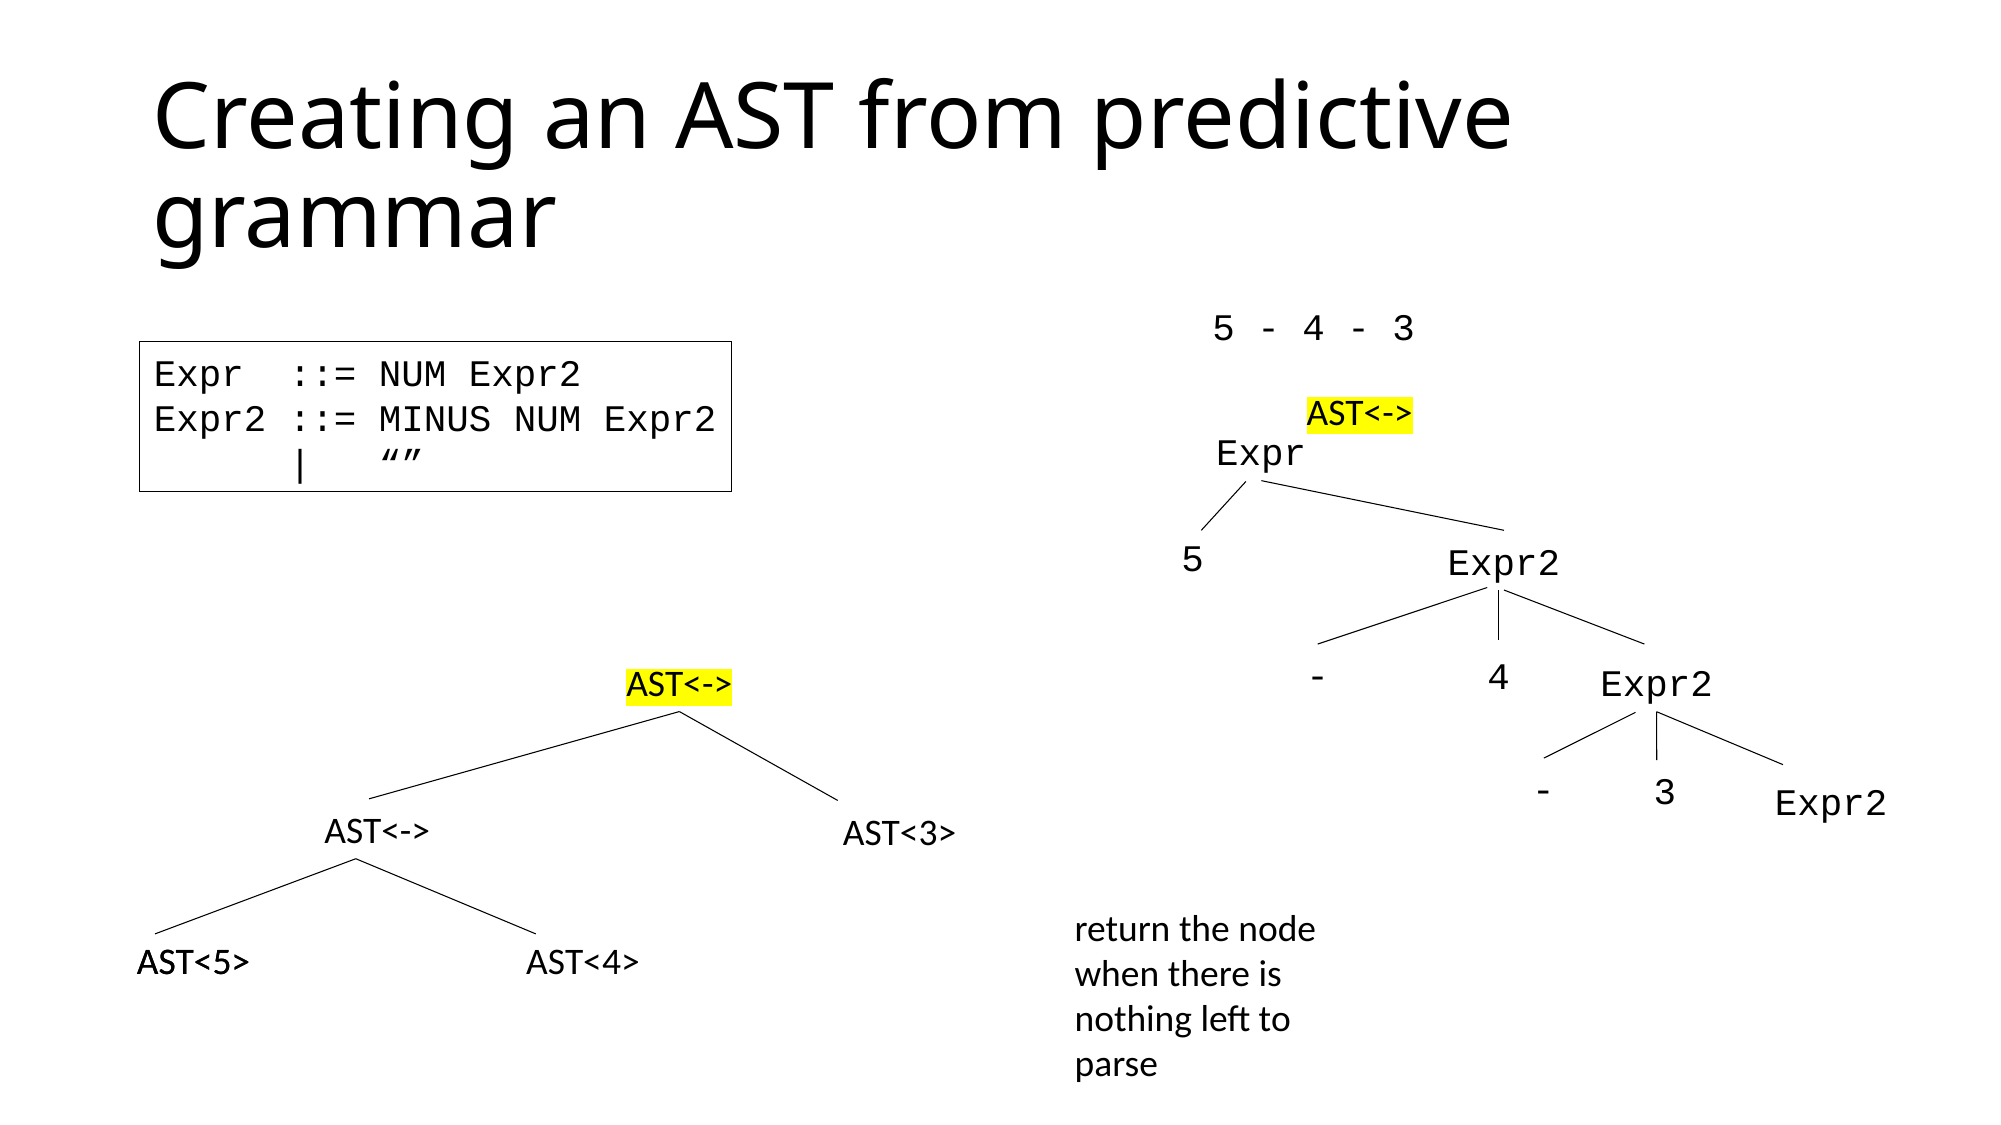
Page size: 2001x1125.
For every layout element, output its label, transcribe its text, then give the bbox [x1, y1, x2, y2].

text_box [154, 858, 355, 934]
text_box return the node when there is nothing left to parse [1059, 896, 1388, 1091]
text_box Expr [1201, 420, 1322, 481]
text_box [1317, 587, 1488, 645]
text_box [1656, 712, 1784, 765]
text_box Expr2 [1432, 530, 1576, 590]
text_box Expr ::= NUM Expr2 Expr2 ::= MINUS NUM Expr2 | “” [139, 341, 732, 492]
text_box AST<3> [828, 800, 972, 861]
text_box AST<-> [309, 798, 446, 858]
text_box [1201, 481, 1246, 531]
title Creating an AST from predictive grammar [137, 59, 1863, 278]
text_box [355, 858, 536, 934]
text_box AST<4> [511, 929, 655, 989]
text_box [1543, 712, 1636, 759]
text_box 5 - 4 - 3 [1197, 296, 1430, 356]
text_box AST<5> [122, 929, 266, 989]
text_box 3 [1638, 759, 1691, 820]
text_box Expr2 [1585, 651, 1728, 712]
text_box 5 [1166, 526, 1219, 587]
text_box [1504, 590, 1645, 644]
text_box AST<-> [1291, 380, 1428, 440]
text_box - [1291, 643, 1344, 704]
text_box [679, 712, 838, 801]
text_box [369, 712, 679, 799]
text_box Expr2 [1759, 770, 1903, 830]
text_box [1261, 481, 1505, 531]
text_box AST<-> [611, 651, 748, 712]
text_box - [1517, 758, 1571, 818]
text_box 4 [1472, 644, 1525, 705]
